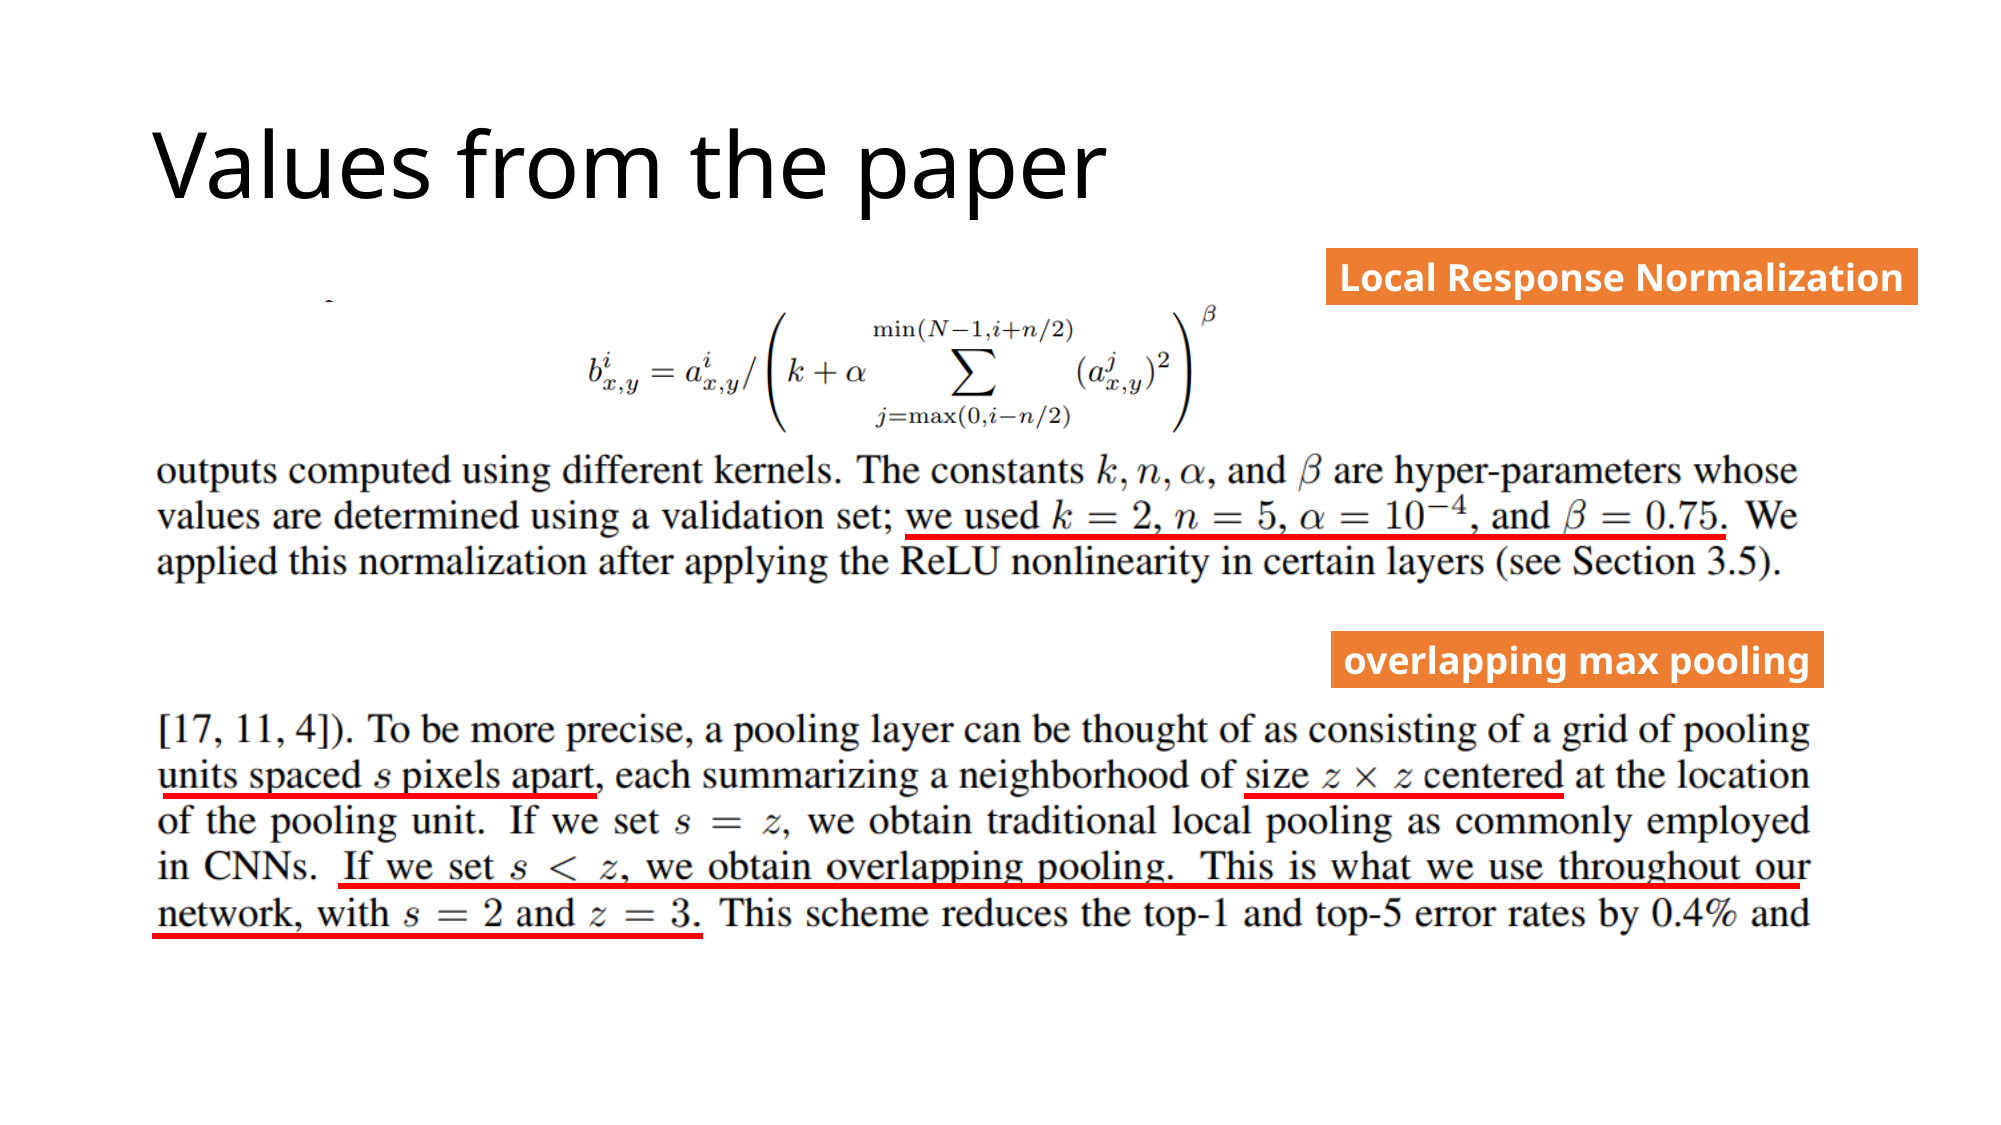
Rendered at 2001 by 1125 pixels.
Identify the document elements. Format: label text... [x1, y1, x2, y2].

text_box overlapping max pooling [1327, 628, 1827, 691]
picture [153, 706, 1817, 937]
picture [246, 300, 1564, 440]
picture [151, 447, 1806, 585]
text_box Local Response Normalization [1323, 245, 1921, 308]
title Values from the paper [137, 59, 1863, 278]
